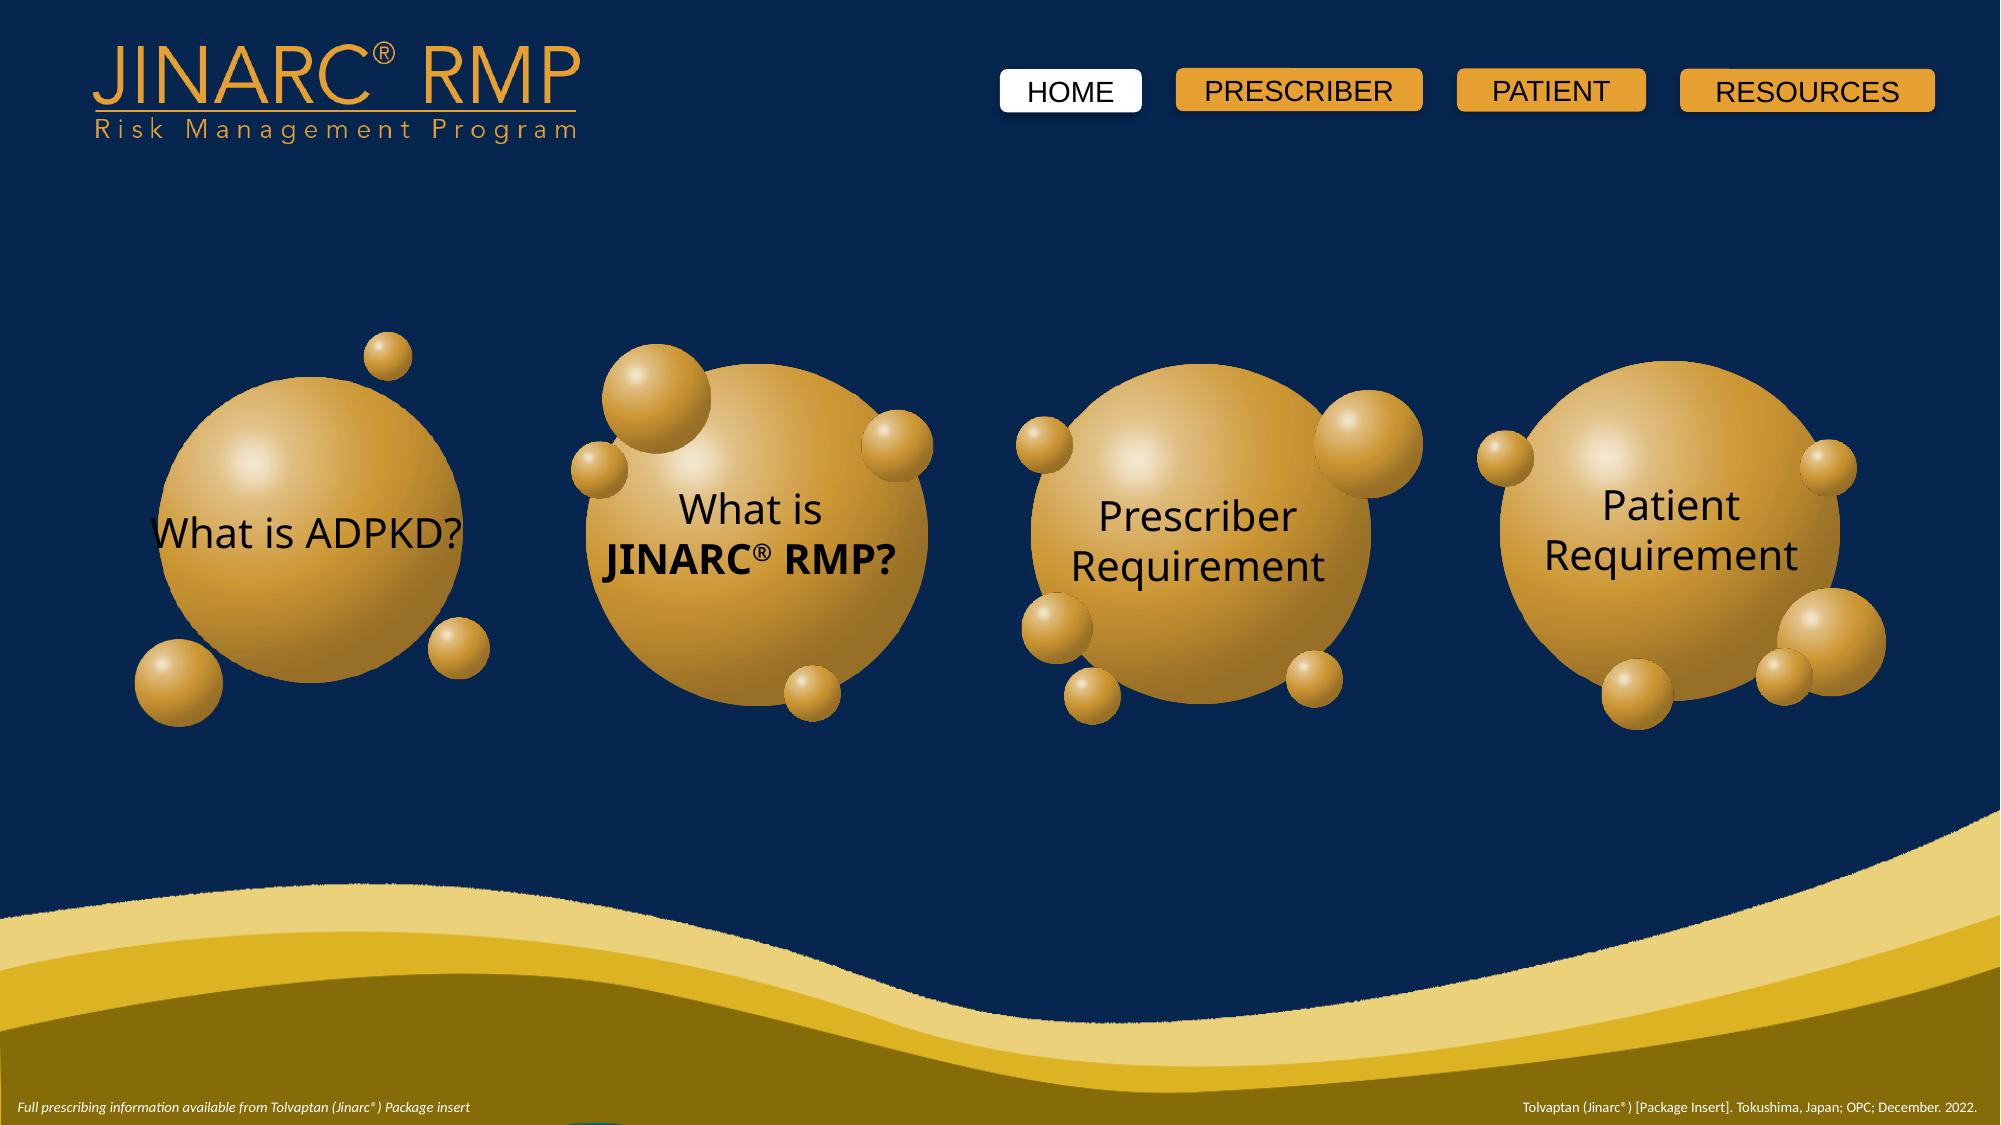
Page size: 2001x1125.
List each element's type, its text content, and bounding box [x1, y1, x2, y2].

text_box HOME [998, 68, 1143, 114]
text_box PATIENT [1455, 67, 1648, 113]
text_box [128, 330, 492, 729]
text_box RESOURCES [1679, 67, 1937, 114]
picture [0, 785, 2000, 1125]
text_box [1014, 353, 1427, 726]
picture [77, 27, 597, 153]
text_box PRESCRIBER [1174, 66, 1424, 113]
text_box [1475, 350, 1890, 732]
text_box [569, 340, 940, 723]
